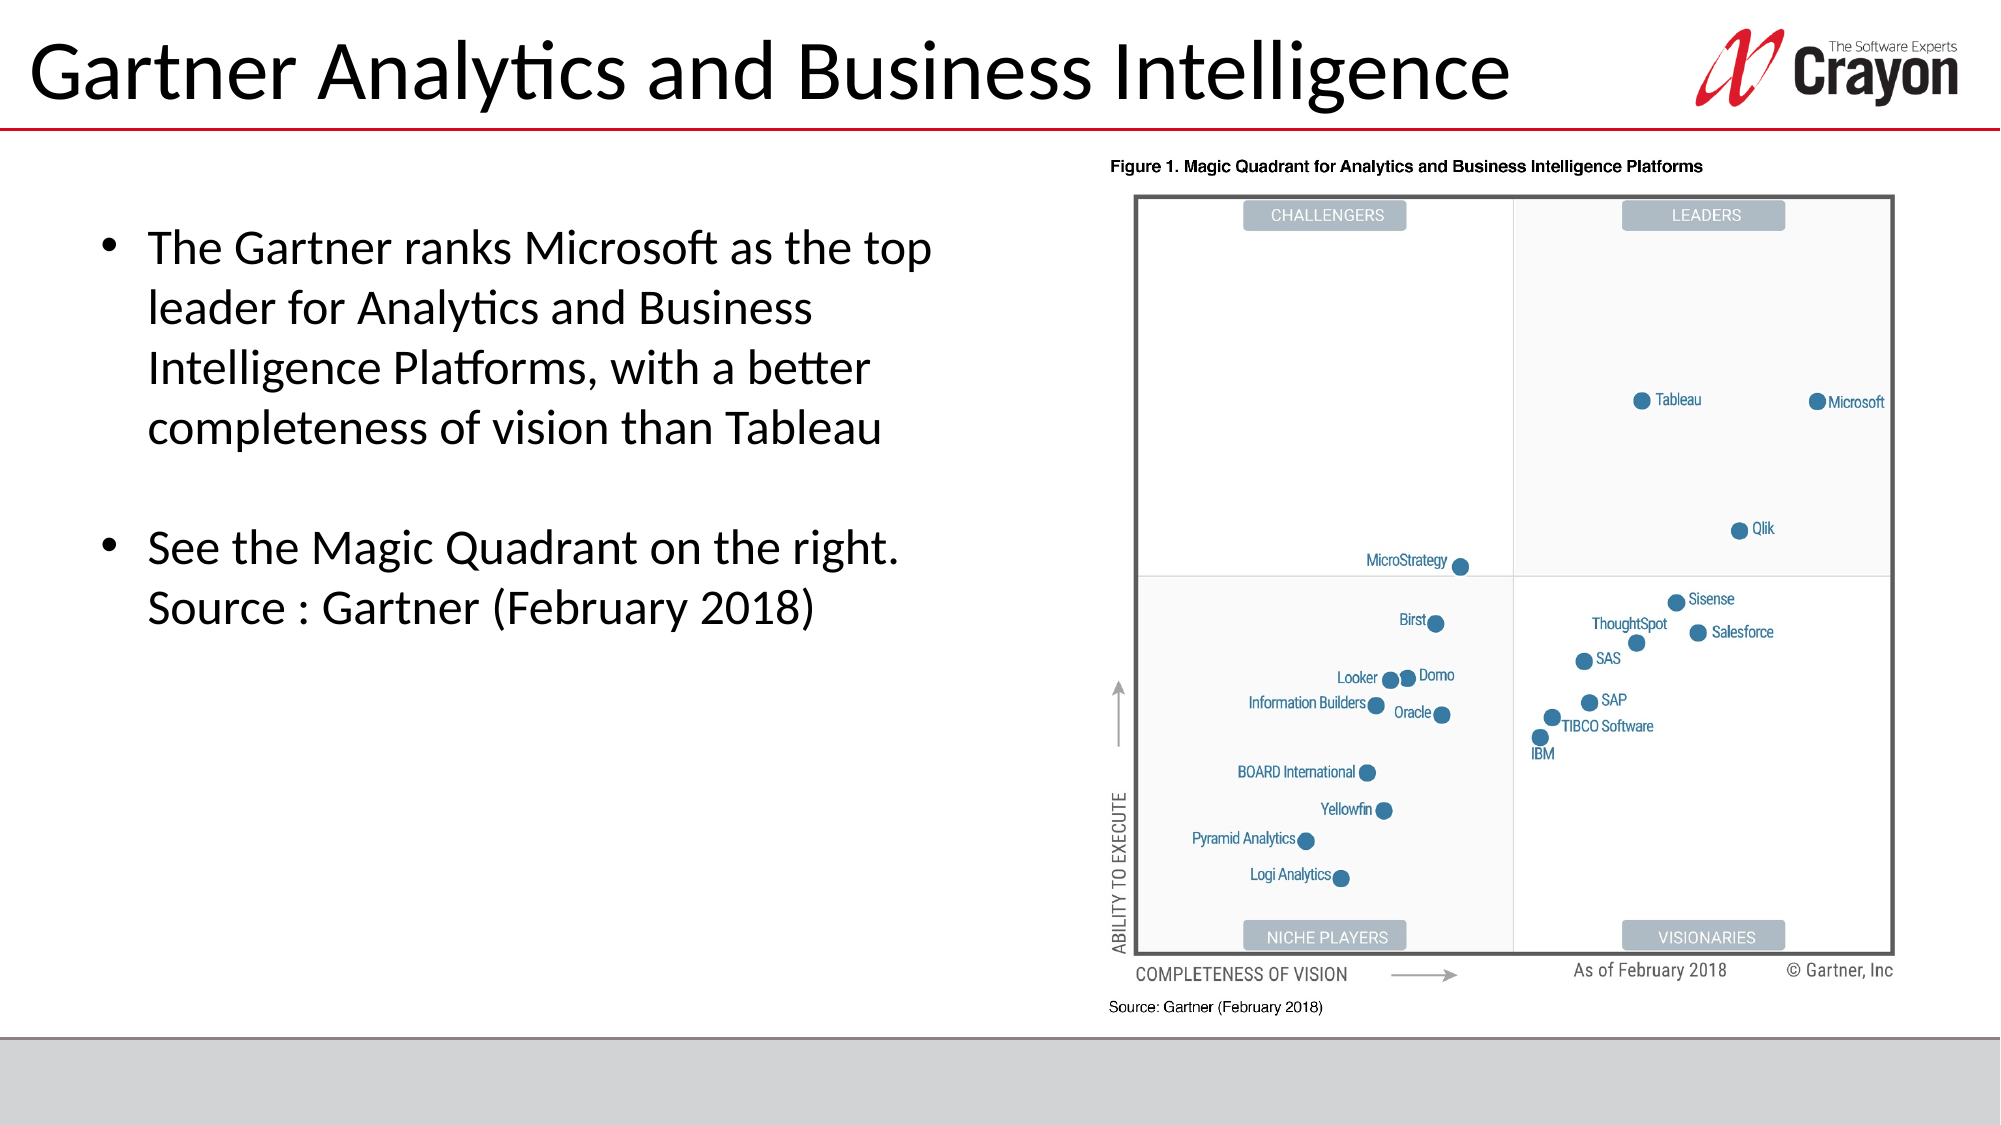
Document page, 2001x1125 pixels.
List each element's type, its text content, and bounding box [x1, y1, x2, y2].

picture [1688, 13, 1979, 121]
picture [1091, 139, 1951, 1037]
text_box The Gartner ranks Microsoft as the top leader for Analytics and Business Intelligence Platforms, with a better completeness of vision than Tableau See the Magic Quadrant on the right. Source : Gartner (February 2018) [85, 206, 1000, 642]
title Gartner Analytics and Business Intelligence [14, 18, 1647, 126]
